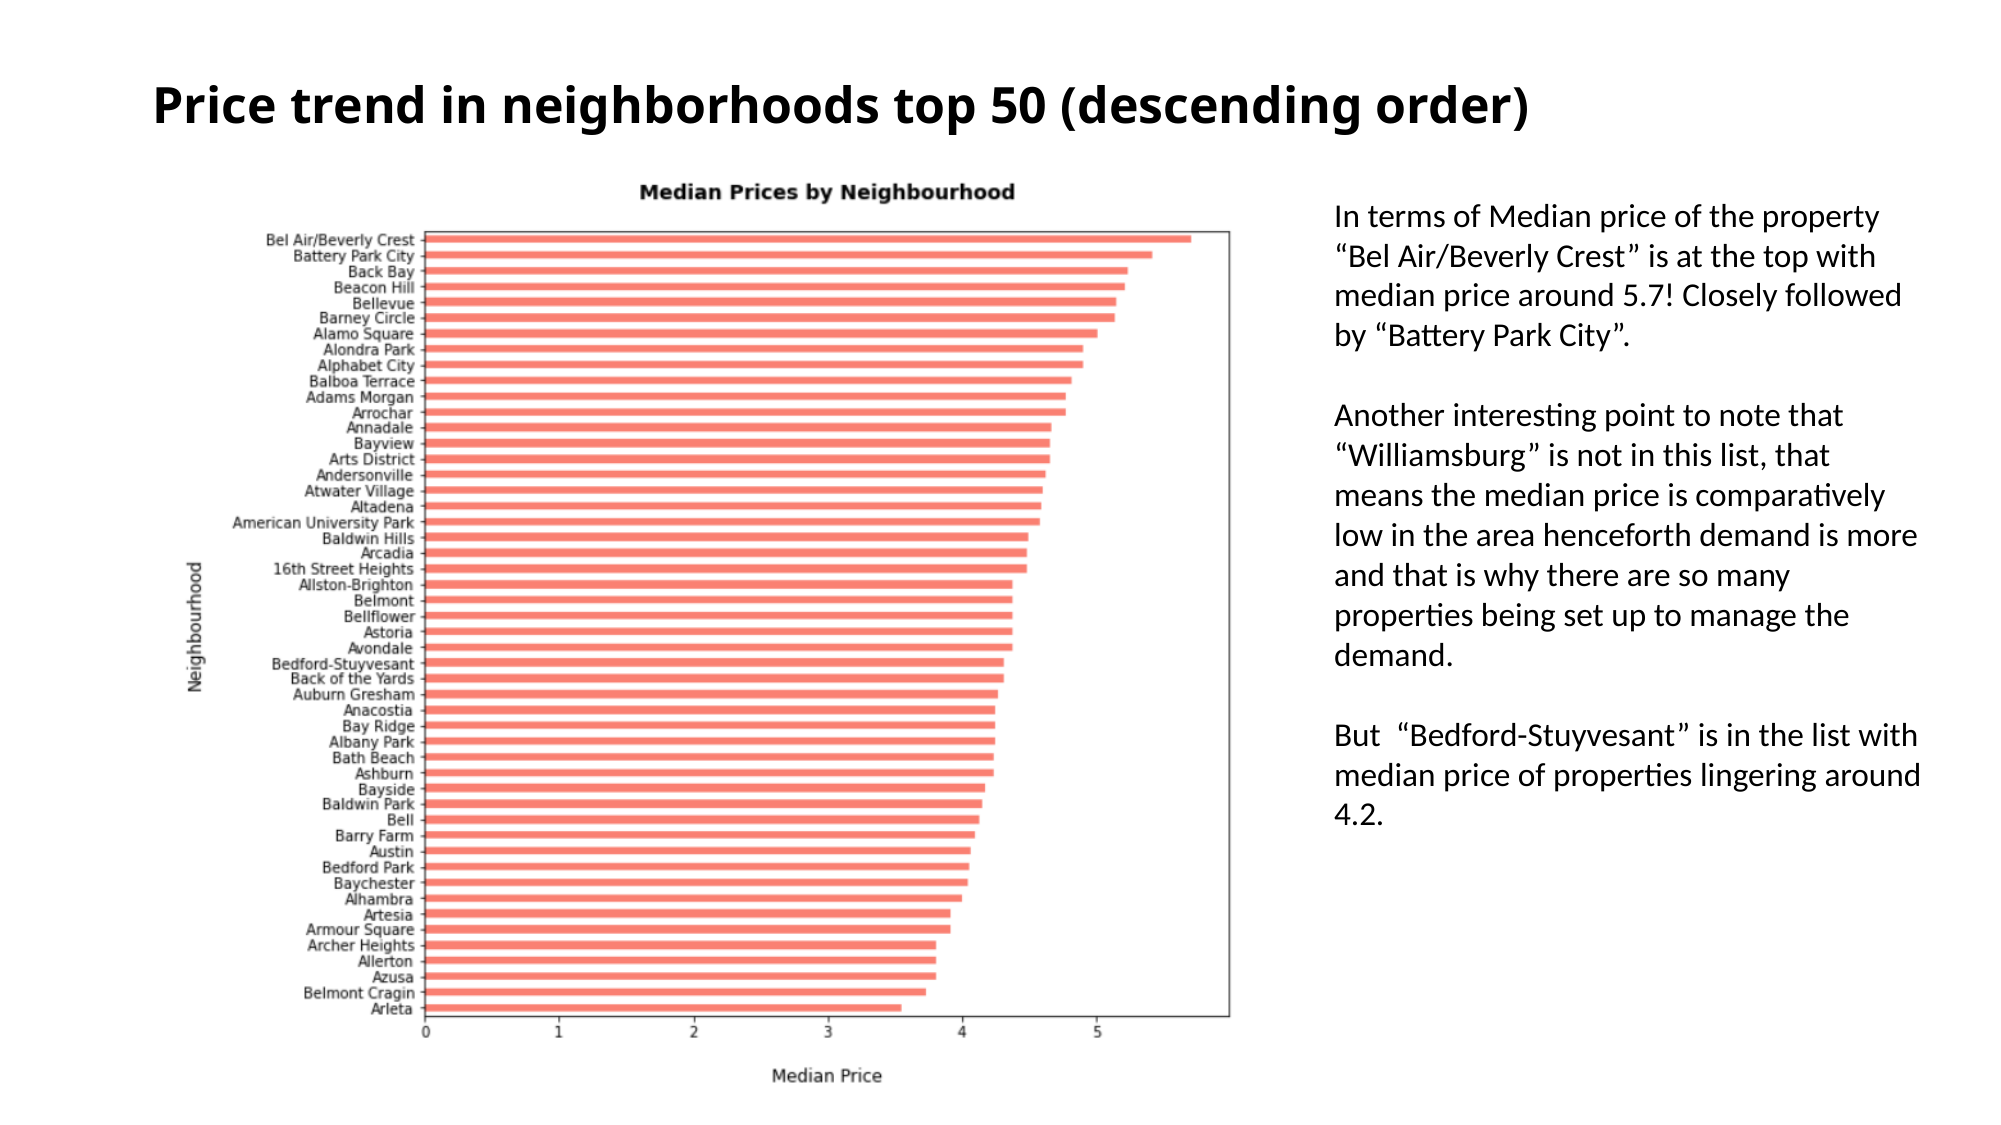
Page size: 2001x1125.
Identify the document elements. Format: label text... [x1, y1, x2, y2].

title Price trend in neighborhoods top 50 (descending order) [137, 59, 1863, 156]
text_box In terms of Median price of the property “Bel Air/Beverly Crest” is at the top with median price around 5.7! Closely followed by “Battery Park City”. Another interesting point to note that “Williamsburg” is not in this list, that means the median price is comparatively low in the area henceforth demand is more and that is why there are so many properties being set up to manage the demand. But “Bedford-Stuyvesant” is in the list with median price of properties lingering around 4.2. [1319, 186, 1939, 840]
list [142, 153, 1253, 1098]
